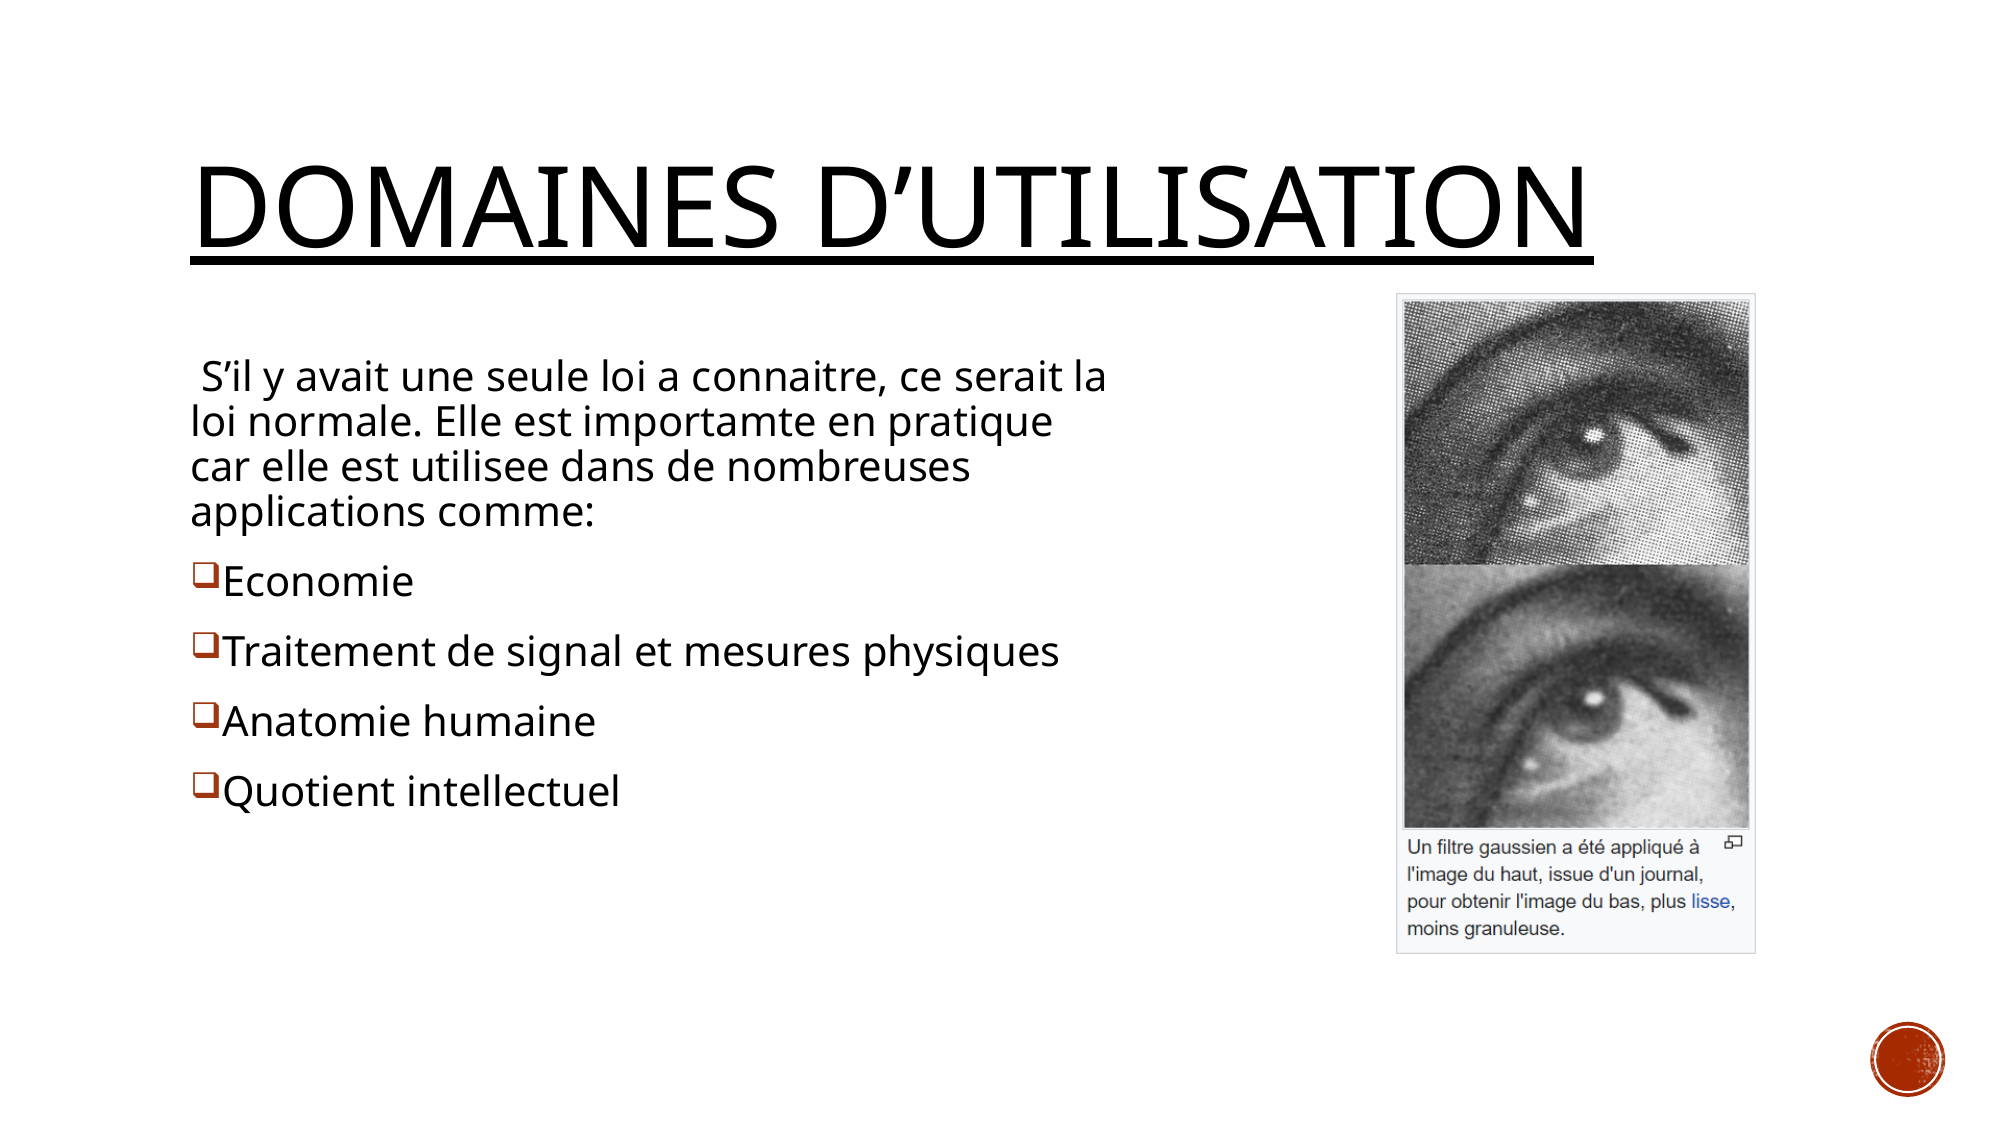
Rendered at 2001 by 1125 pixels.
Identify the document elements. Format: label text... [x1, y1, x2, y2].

picture [1393, 290, 1760, 957]
title Domaines d’utilisation [175, 79, 1826, 344]
list S’il y avait une seule loi a connaitre, ce serait la loi normale. Elle est importamte en pratique car elle est utilisee dans de nombreuses applications comme: Economie Traitement de signal et mesures physiques Anatomie humaine Quotient intellectuel [175, 348, 1141, 1013]
